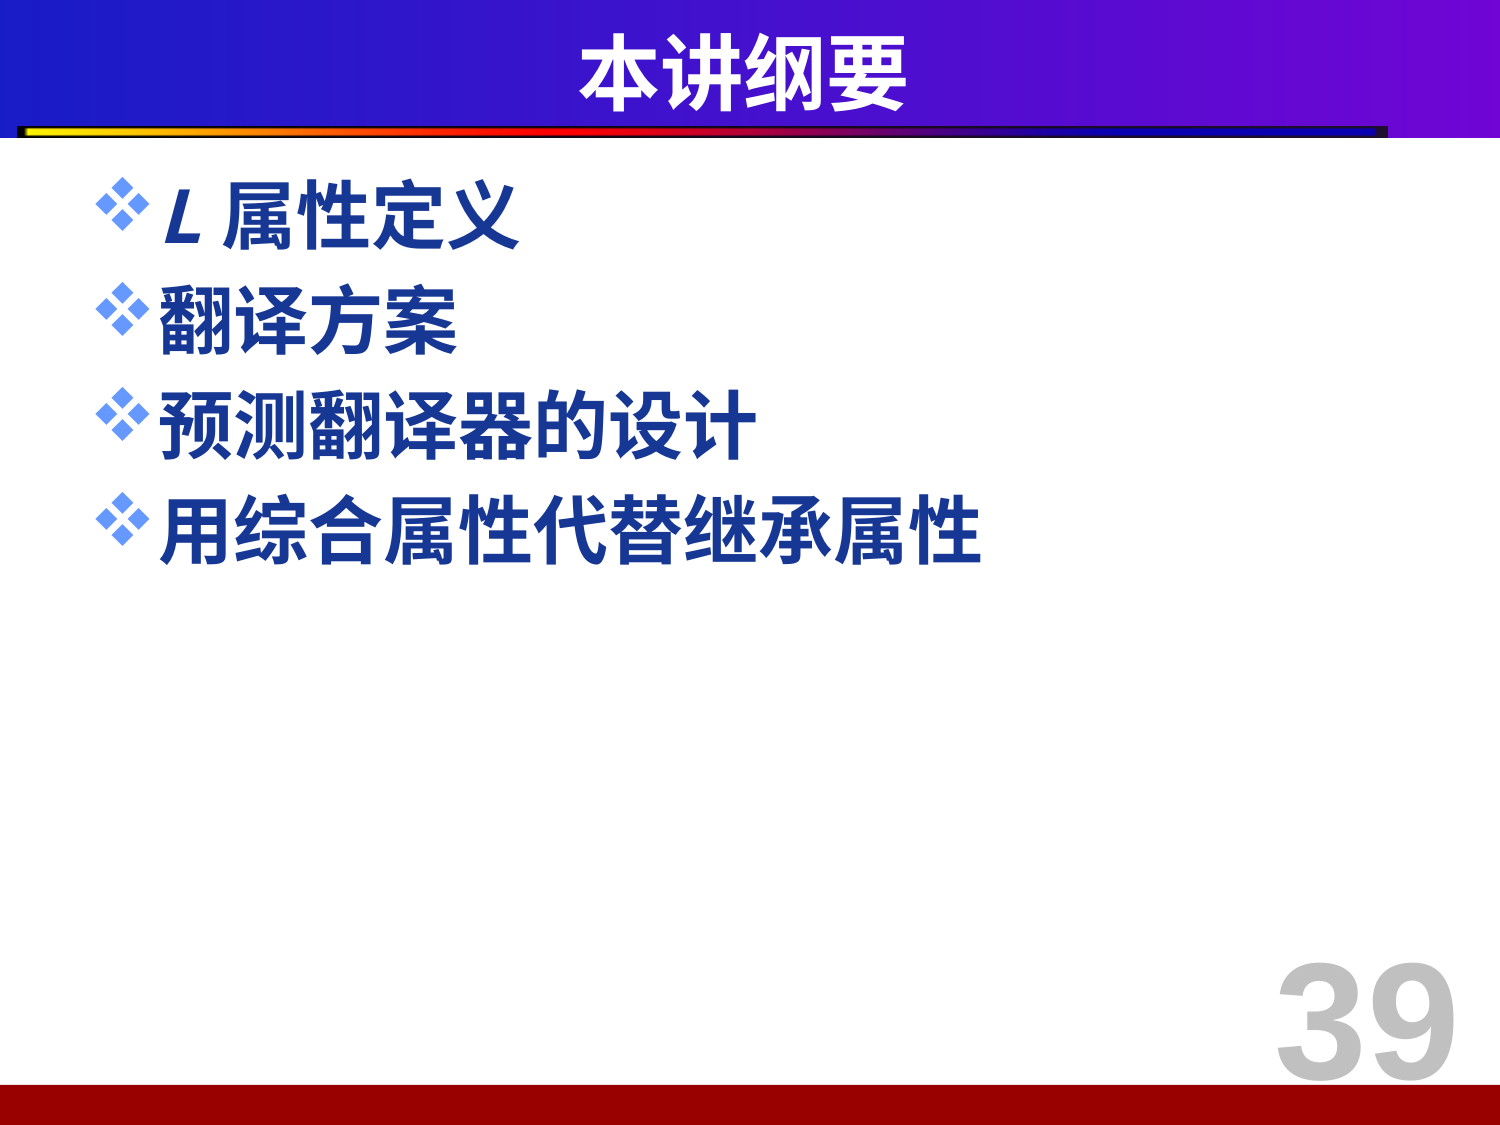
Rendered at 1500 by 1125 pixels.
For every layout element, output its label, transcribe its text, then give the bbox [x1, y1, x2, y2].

list L属性定义 翻译方案 预测翻译器的设计 用综合属性代替继承属性 [74, 160, 1426, 1023]
slide_number 39 [1234, 904, 1500, 1118]
title 本讲纲要 [49, 24, 1438, 118]
picture [17, 126, 1388, 138]
